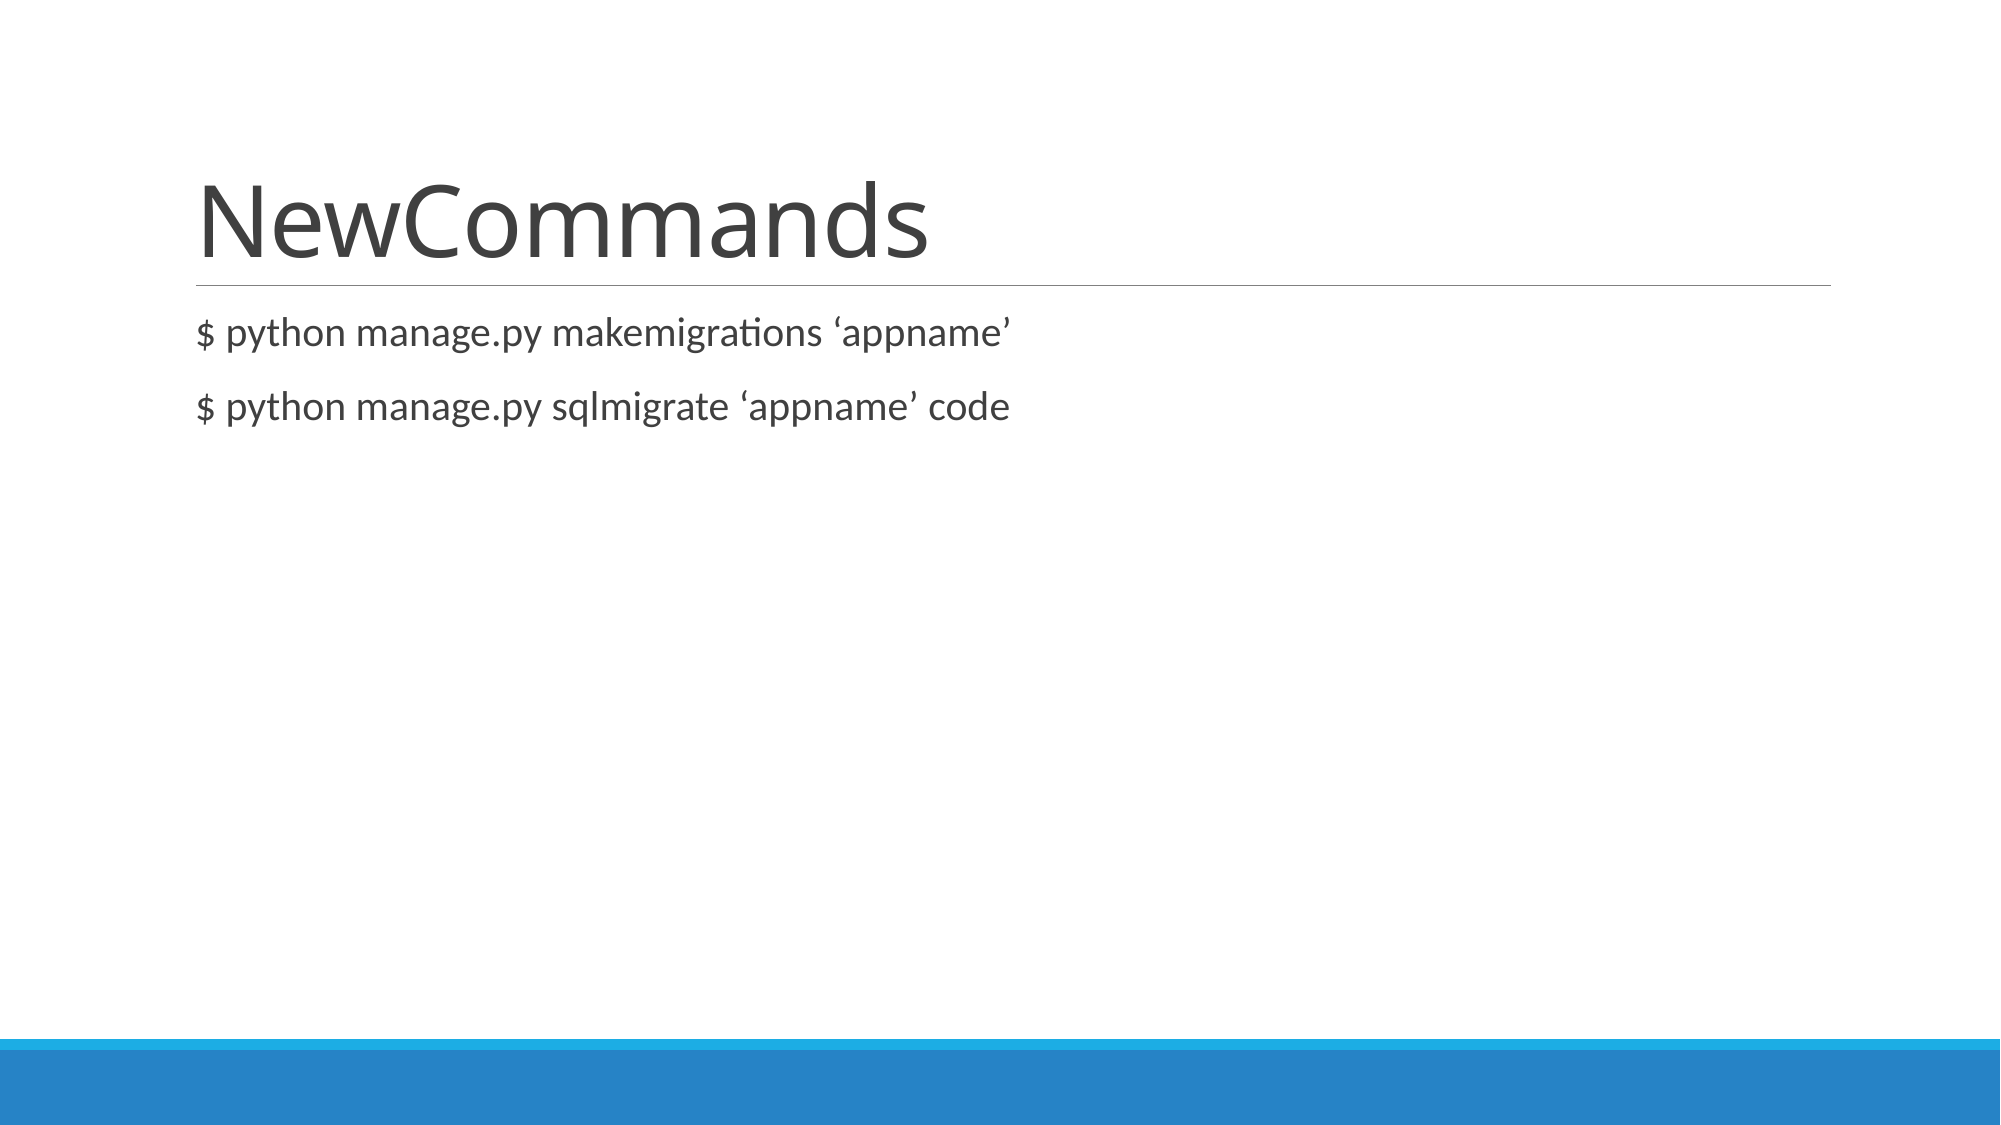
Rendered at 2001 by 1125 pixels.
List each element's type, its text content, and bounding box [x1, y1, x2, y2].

title NewCommands [180, 47, 1830, 285]
list $ python manage.py makemigrations ‘appname’ $ python manage.py sqlmigrate ‘appname’ code [180, 302, 1830, 963]
